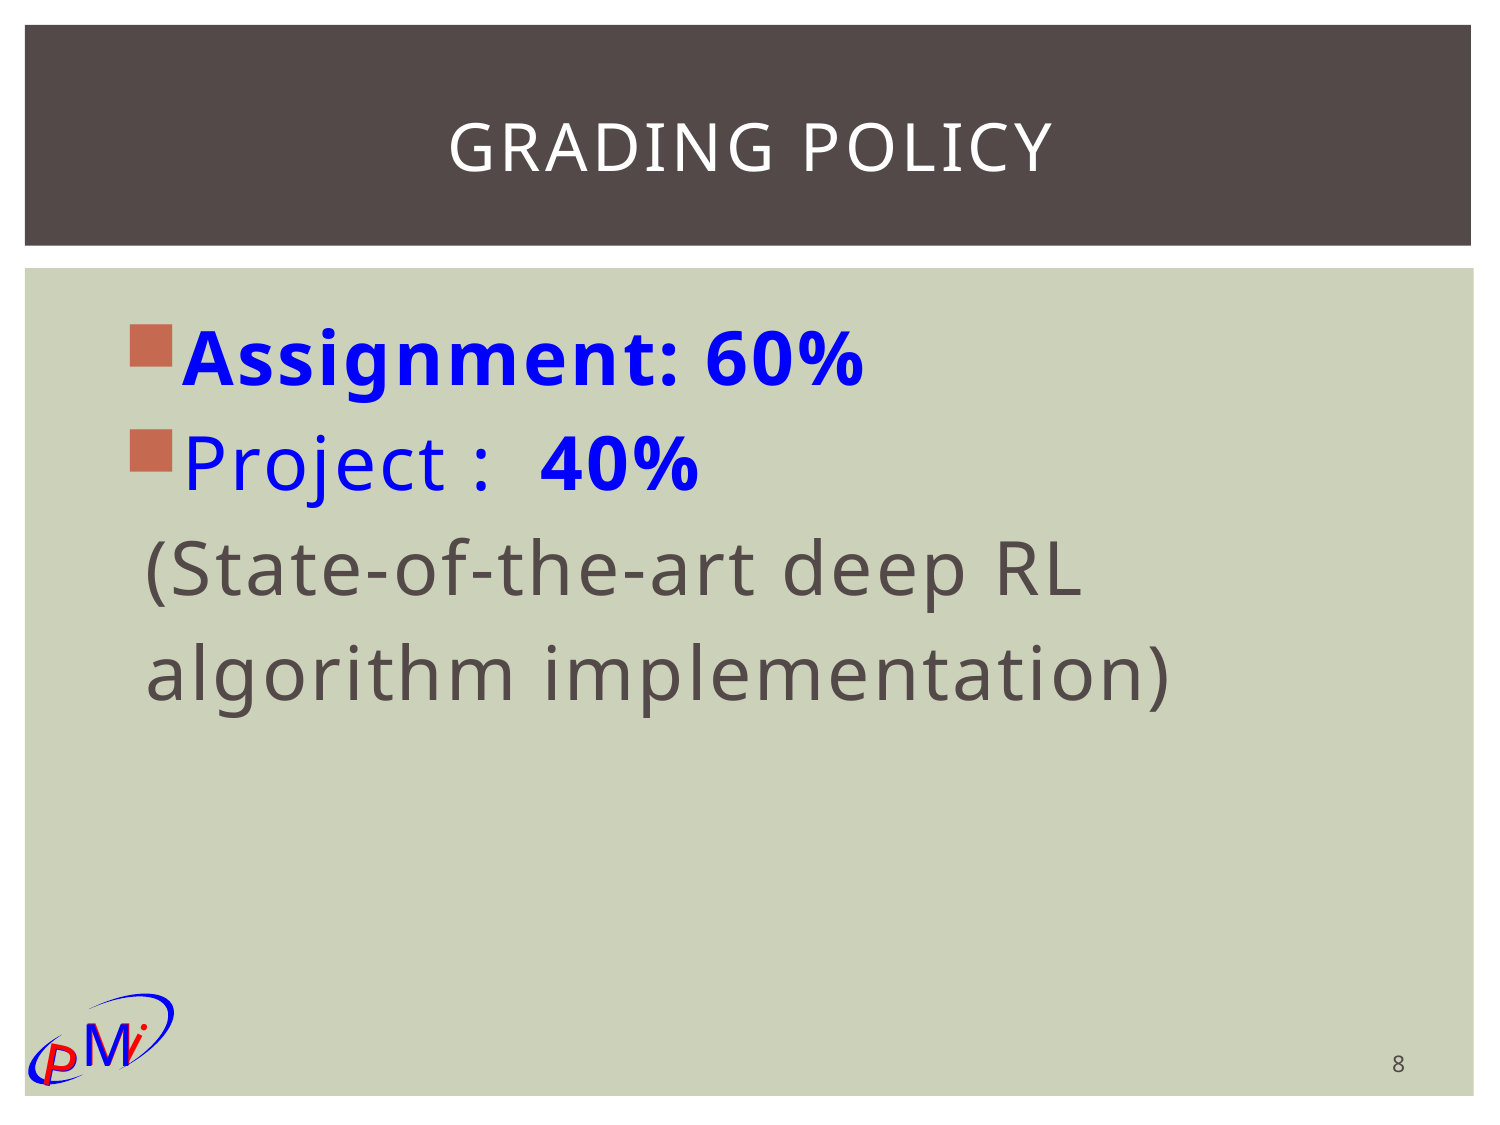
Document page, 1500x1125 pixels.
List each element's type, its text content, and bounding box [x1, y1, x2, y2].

list Assignment: 60% Project : 40% (State-of-the-art deep RL algorithm implementation) [100, 302, 1480, 1026]
slide_number 8 [1349, 1041, 1448, 1089]
title Grading Policy [62, 58, 1438, 232]
